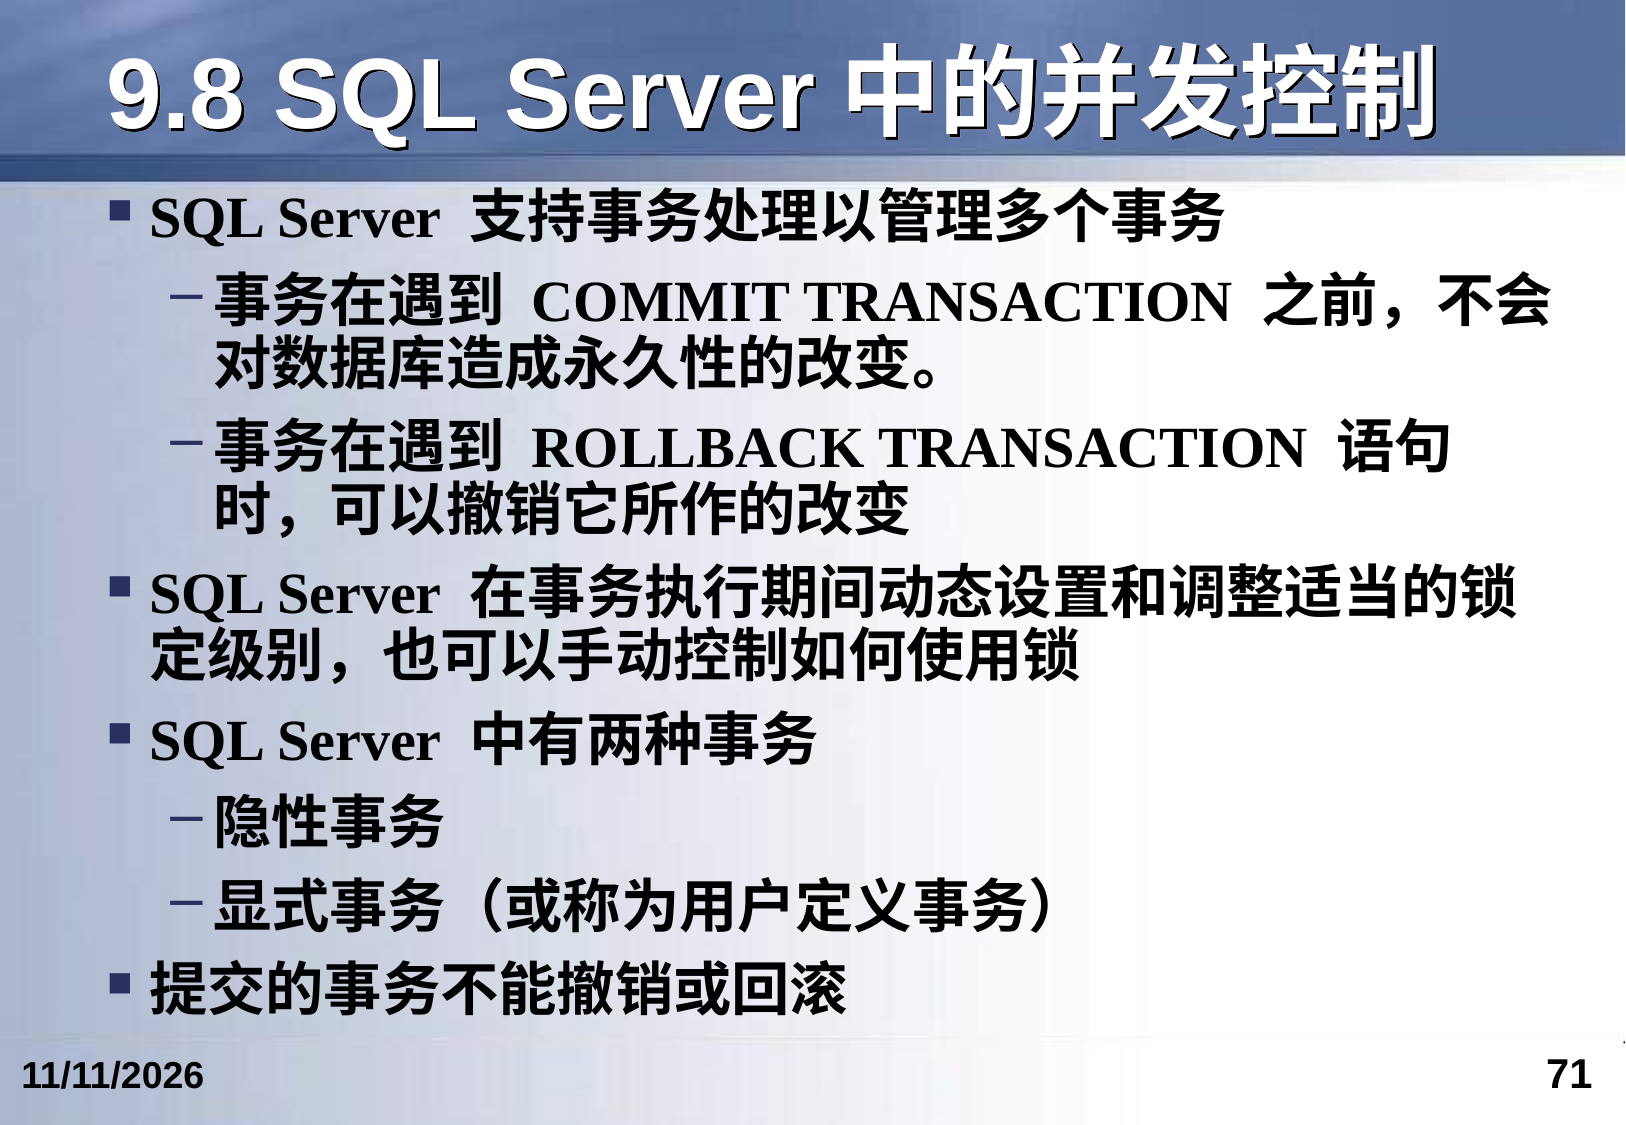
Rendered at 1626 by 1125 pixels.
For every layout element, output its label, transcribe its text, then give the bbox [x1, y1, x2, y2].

title 9.8 SQL Server中的并发控制 [106, 41, 1554, 150]
slide_number 71 [1201, 1037, 1612, 1124]
list SQL Server 支持事务处理以管理多个事务 事务在遇到 COMMIT TRANSACTION 之前，不会对数据库造成永久性的改变。 事务在遇到 ROLLBACK TRANSACTION 语句时，可以撤销它所作的改变 SQL Server 在事务执行期间动态设置和调整适当的锁定级别，也可以手动控制如何使用锁 SQL Server 中有两种事务 隐性事务 显式事务（或称为用户定义事务） 提交的事务不能撤销或回滚 [106, 187, 1554, 1053]
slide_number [2, 1041, 380, 1125]
picture [0, 0, 1626, 1125]
